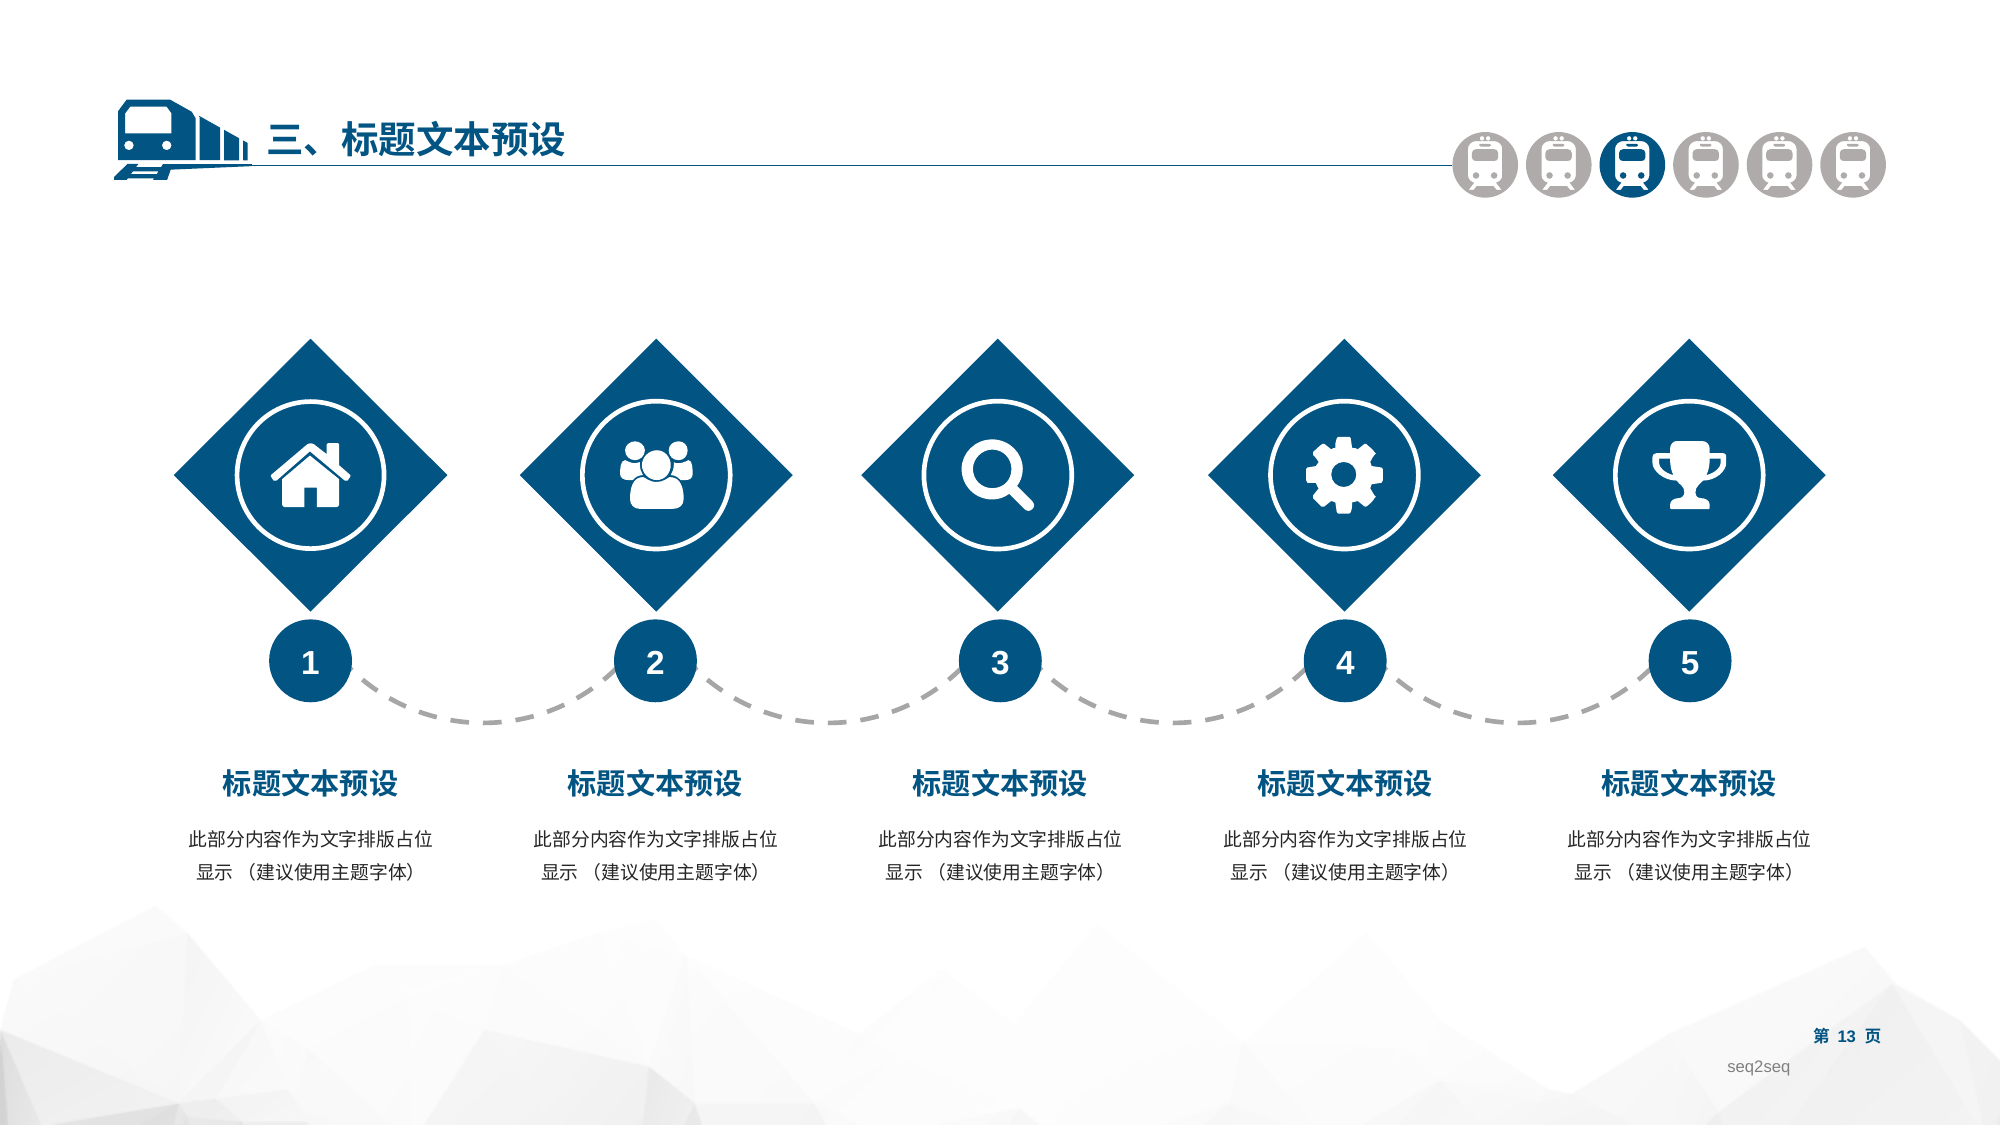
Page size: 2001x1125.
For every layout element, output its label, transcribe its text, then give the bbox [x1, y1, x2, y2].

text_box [173, 338, 448, 612]
text_box 3 [957, 618, 1043, 702]
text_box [840, 702, 1161, 904]
slide_number 第 页 [1727, 1023, 1882, 1048]
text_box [495, 702, 816, 899]
text_box 4 [1302, 618, 1388, 702]
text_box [1184, 702, 1506, 899]
text_box 5 [1647, 618, 1733, 702]
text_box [861, 338, 1135, 612]
text_box [1387, 533, 1648, 724]
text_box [1207, 338, 1481, 612]
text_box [1528, 702, 1850, 904]
text_box 2 [612, 618, 698, 702]
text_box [519, 338, 793, 612]
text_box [1552, 338, 1826, 612]
list 三、标题文本预设 [266, 121, 790, 163]
text_box [352, 533, 614, 724]
text_box [1042, 533, 1304, 724]
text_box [150, 702, 471, 899]
text_box 1 [268, 618, 354, 702]
footer seq2seq [1727, 1055, 1882, 1076]
text_box [697, 533, 959, 724]
